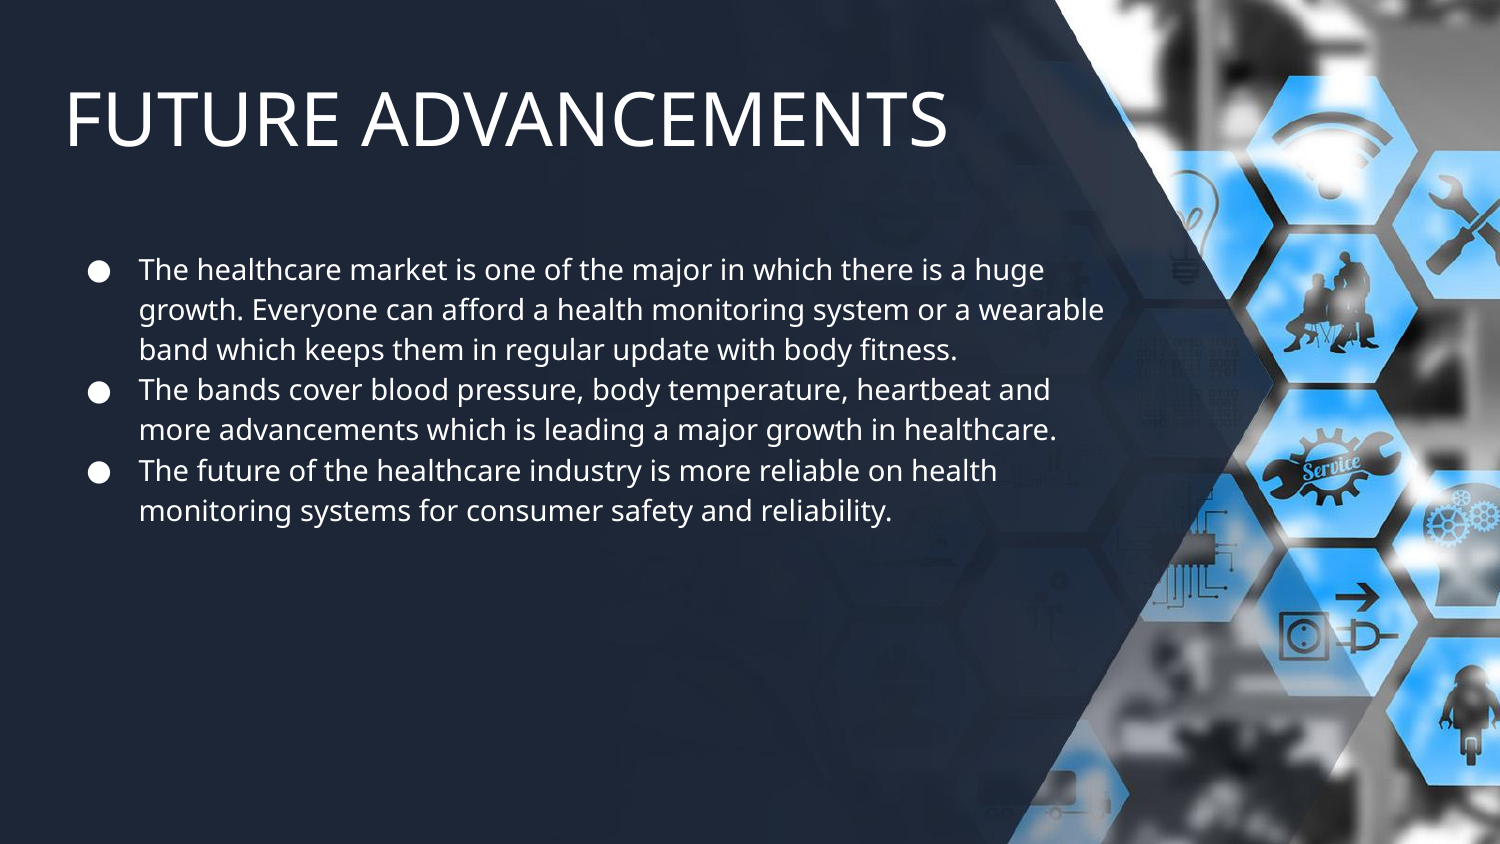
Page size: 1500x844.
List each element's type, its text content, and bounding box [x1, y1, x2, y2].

list The healthcare market is one of the major in which there is a huge growth. Everyone can afford a health monitoring system or a wearable band which keeps them in regular update with body fitness. The bands cover blood pressure, body temperature, heartbeat and more advancements which is leading a major growth in healthcare. The future of the healthcare industry is more reliable on health monitoring systems for consumer safety and reliability. [48, 238, 1126, 773]
picture [0, 0, 1500, 844]
title FUTURE ADVANCEMENTS [48, 46, 1126, 188]
